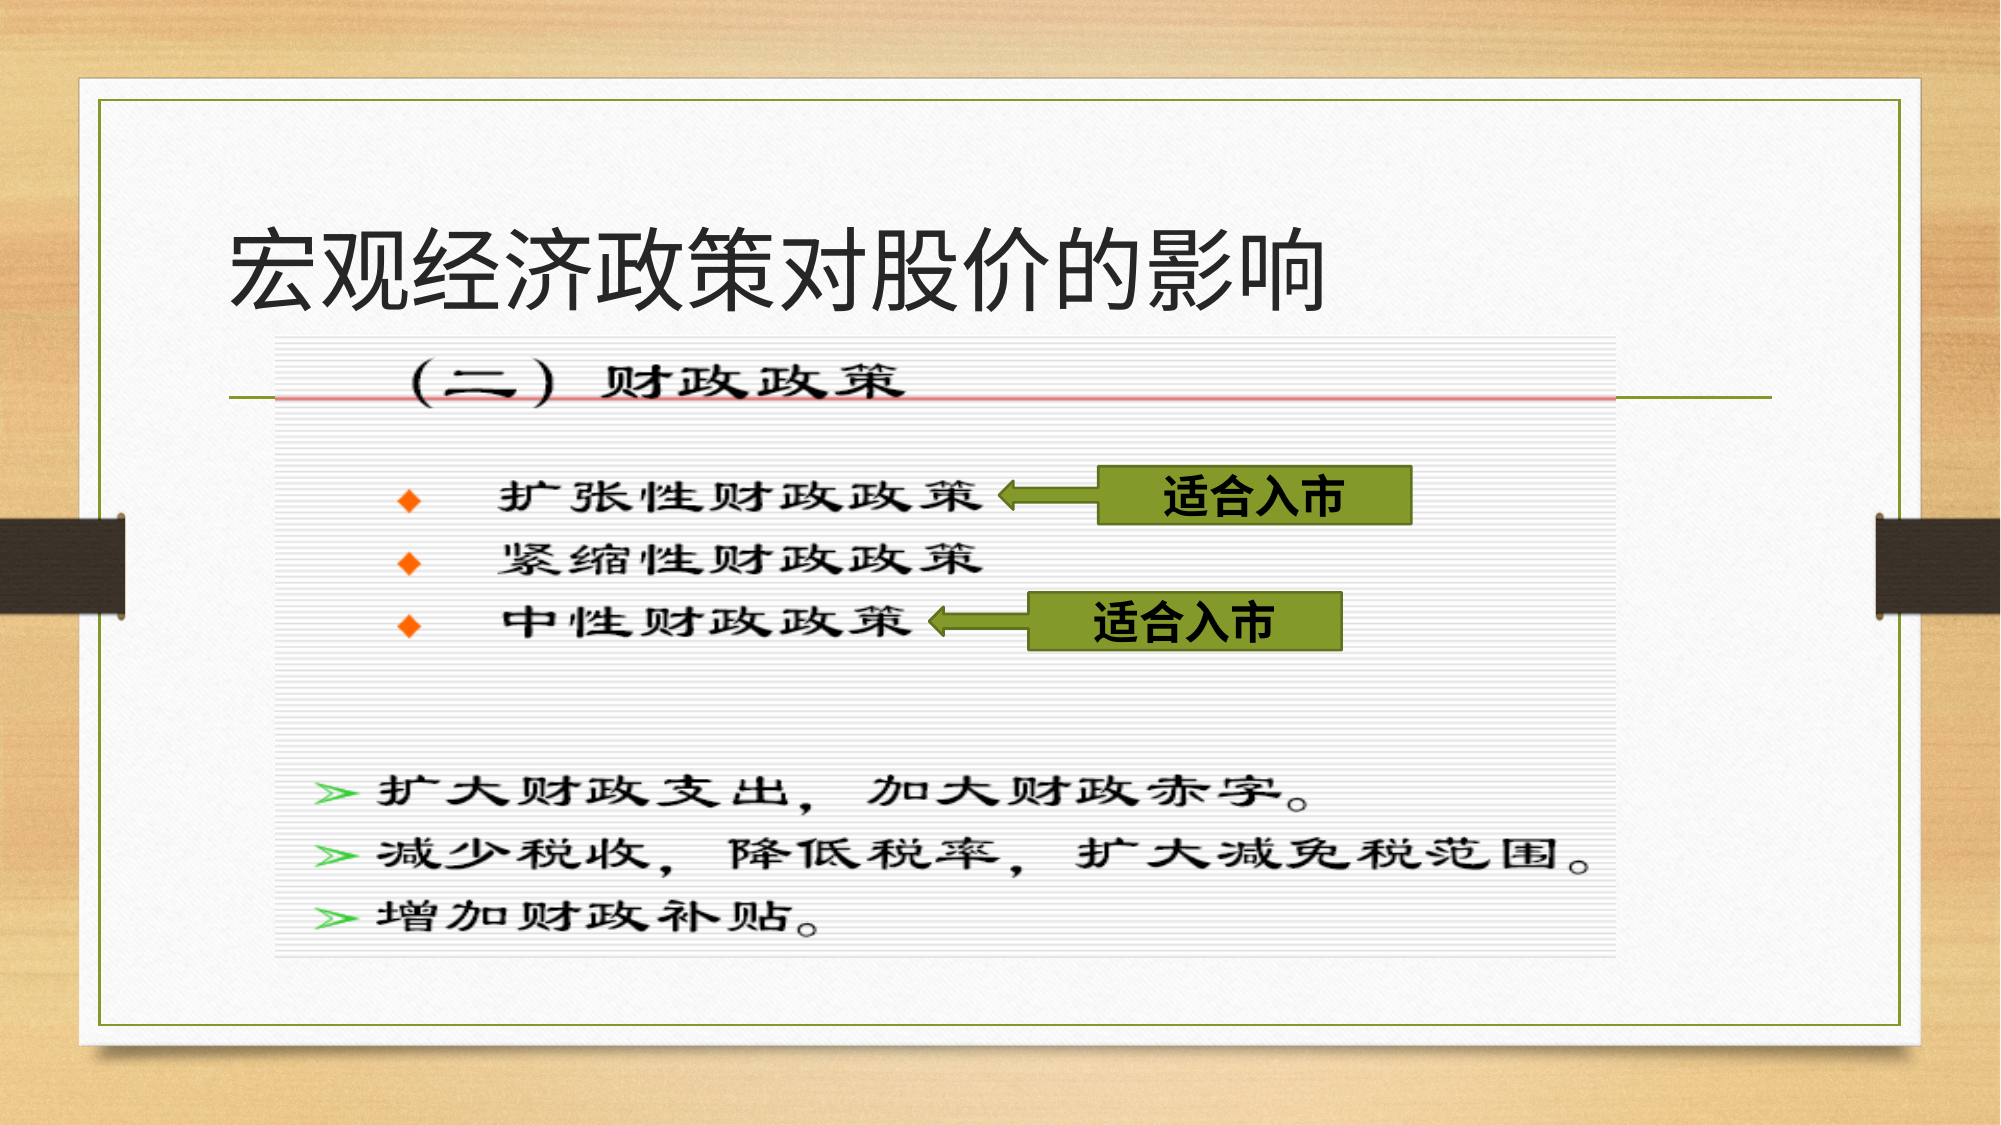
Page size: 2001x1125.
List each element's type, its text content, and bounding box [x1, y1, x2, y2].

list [275, 335, 1616, 958]
title 宏观经济政策对股价的影响 [212, 161, 1788, 375]
picture [0, 0, 2001, 1125]
